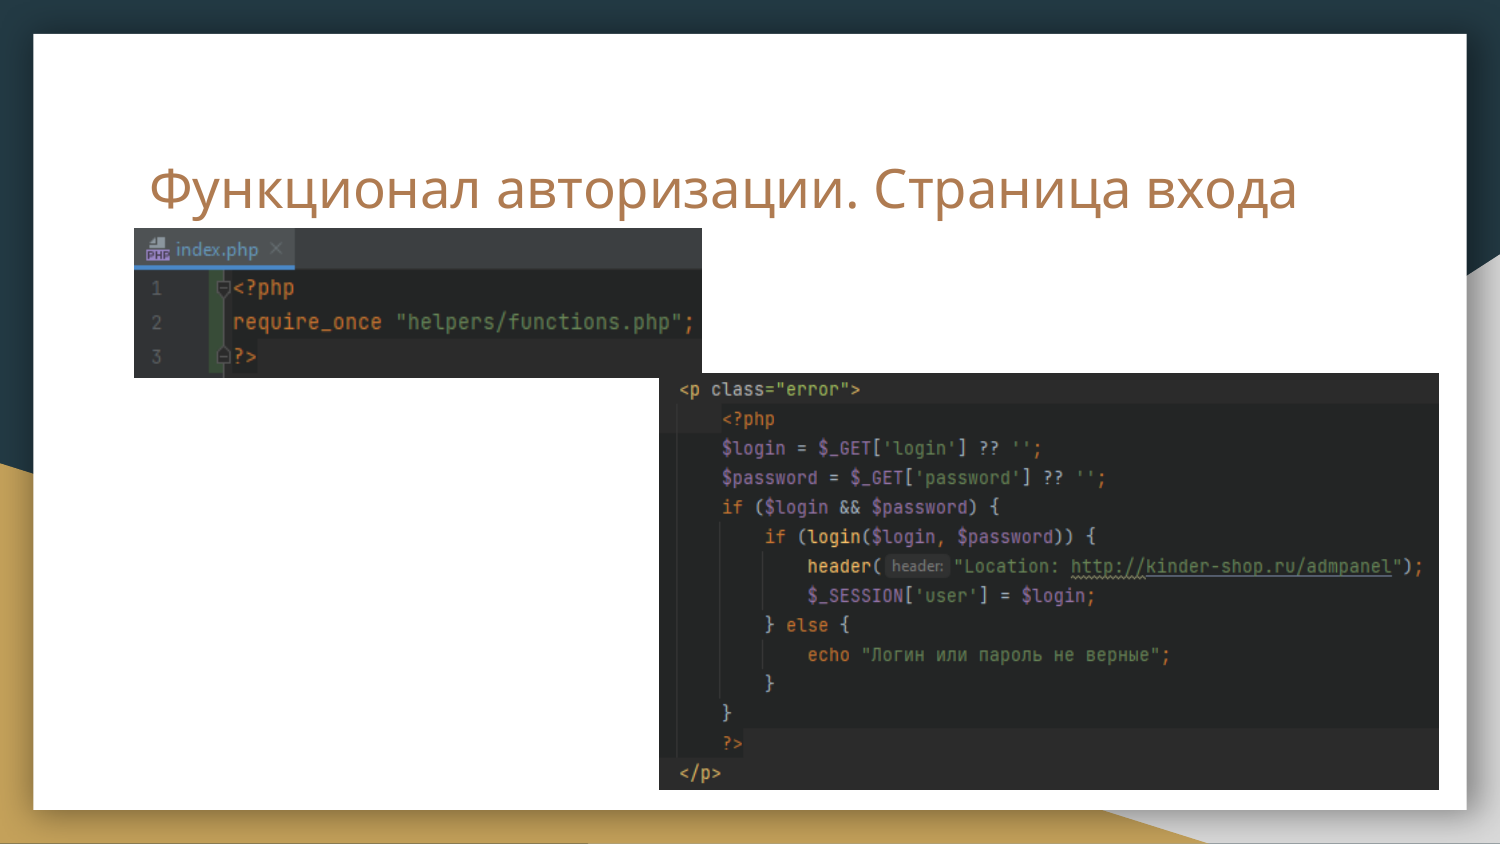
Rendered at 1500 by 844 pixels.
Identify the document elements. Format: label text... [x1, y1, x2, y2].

title Функционал авторизации. Страница входа [134, 138, 1366, 296]
picture [134, 227, 1439, 790]
